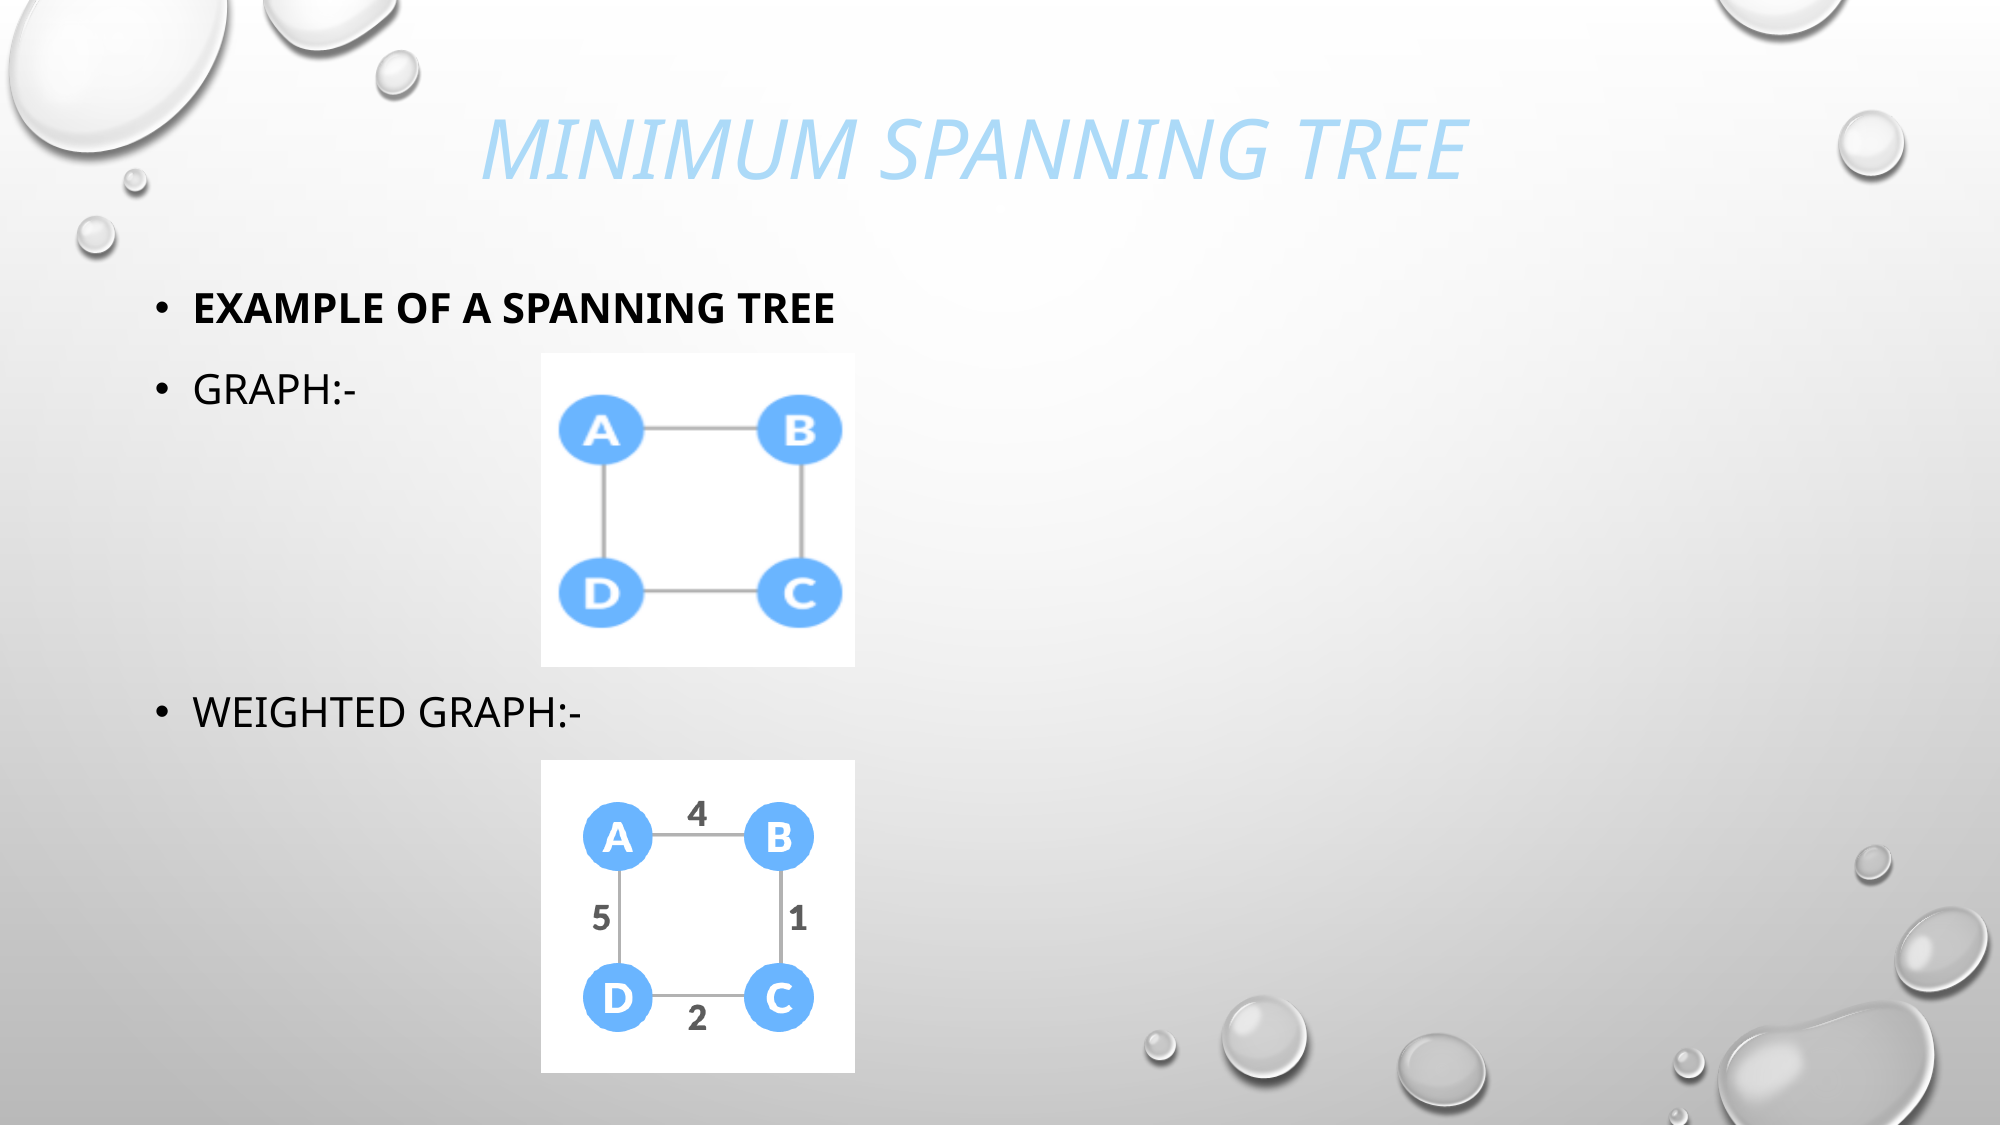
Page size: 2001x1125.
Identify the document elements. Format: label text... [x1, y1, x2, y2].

title MINIMUM SPANNING TREE [123, 21, 1824, 284]
picture [0, 0, 2000, 1125]
list Example of a Spanning Tree GRAPH:- WEIGHTED GRAPH:- [139, 264, 1840, 1104]
